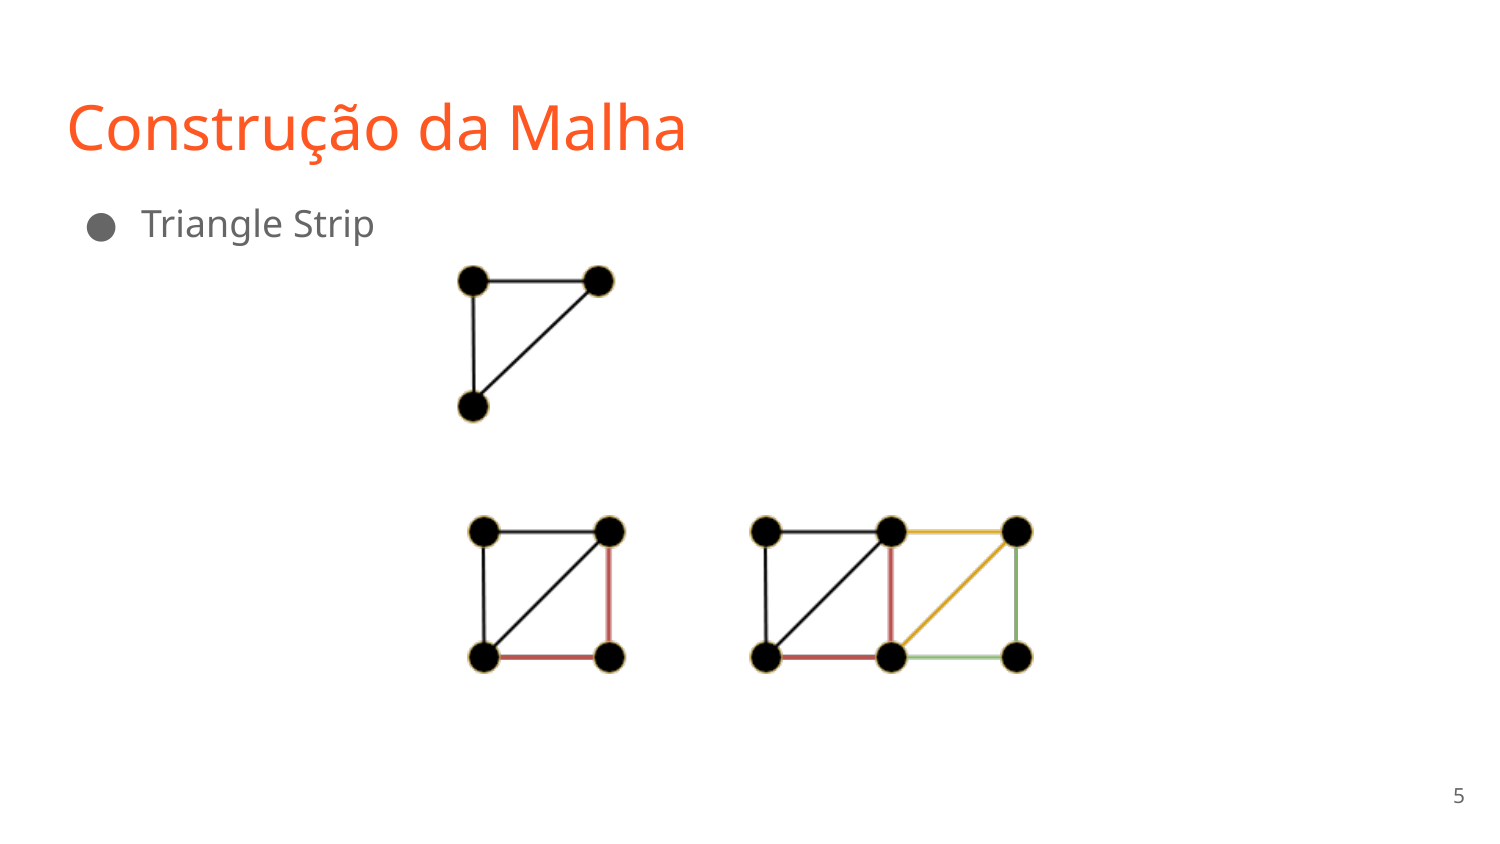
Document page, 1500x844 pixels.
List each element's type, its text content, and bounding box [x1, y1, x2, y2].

list Triangle Strip [51, 189, 1449, 750]
picture [457, 265, 1043, 674]
title Construção da Malha [51, 72, 1449, 167]
slide_number ‹#› [1389, 764, 1480, 830]
